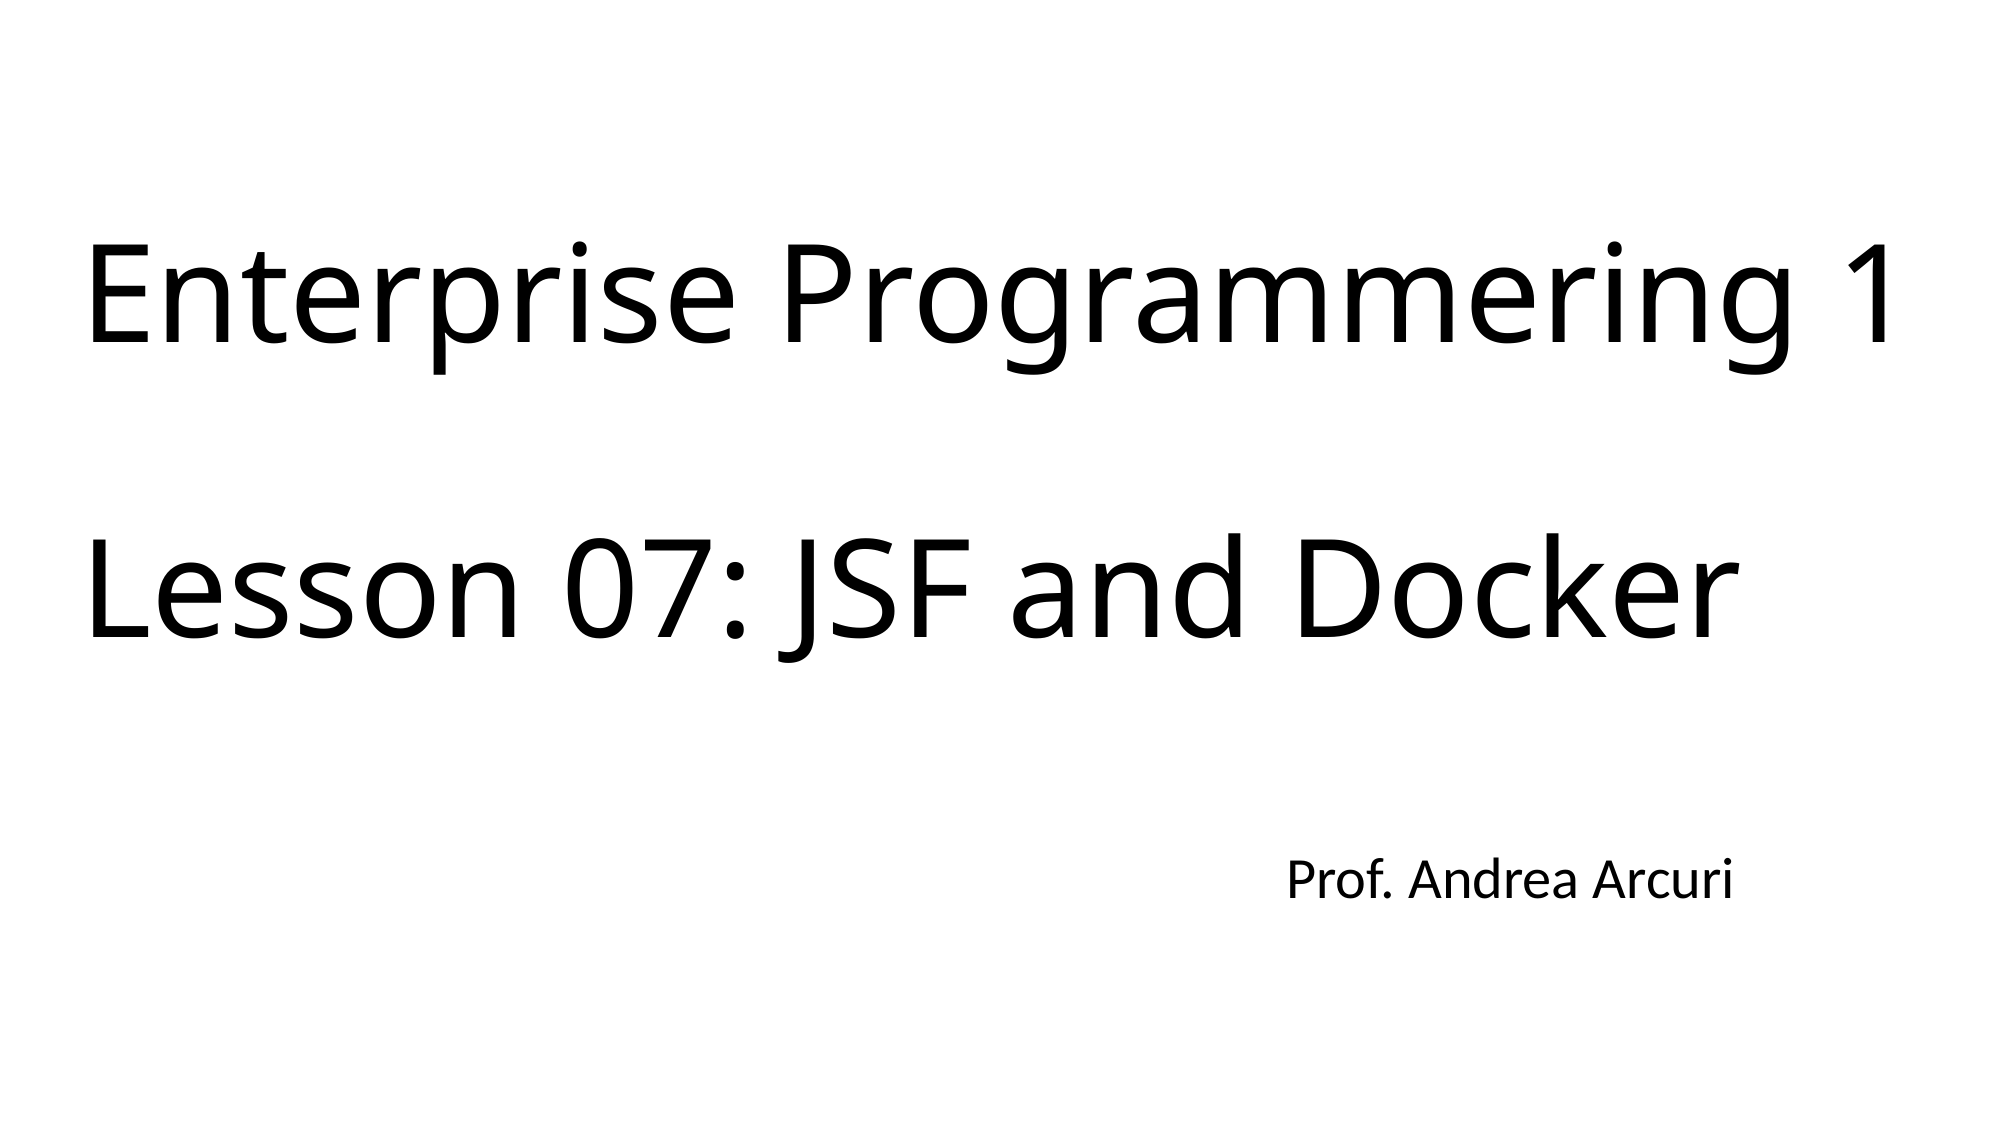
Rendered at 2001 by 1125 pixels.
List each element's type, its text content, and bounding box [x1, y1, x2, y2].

title Enterprise Programmering 1 Lesson 07: JSF and Docker [65, 184, 1950, 675]
subtitle Prof. Andrea Arcuri [249, 840, 1750, 1060]
